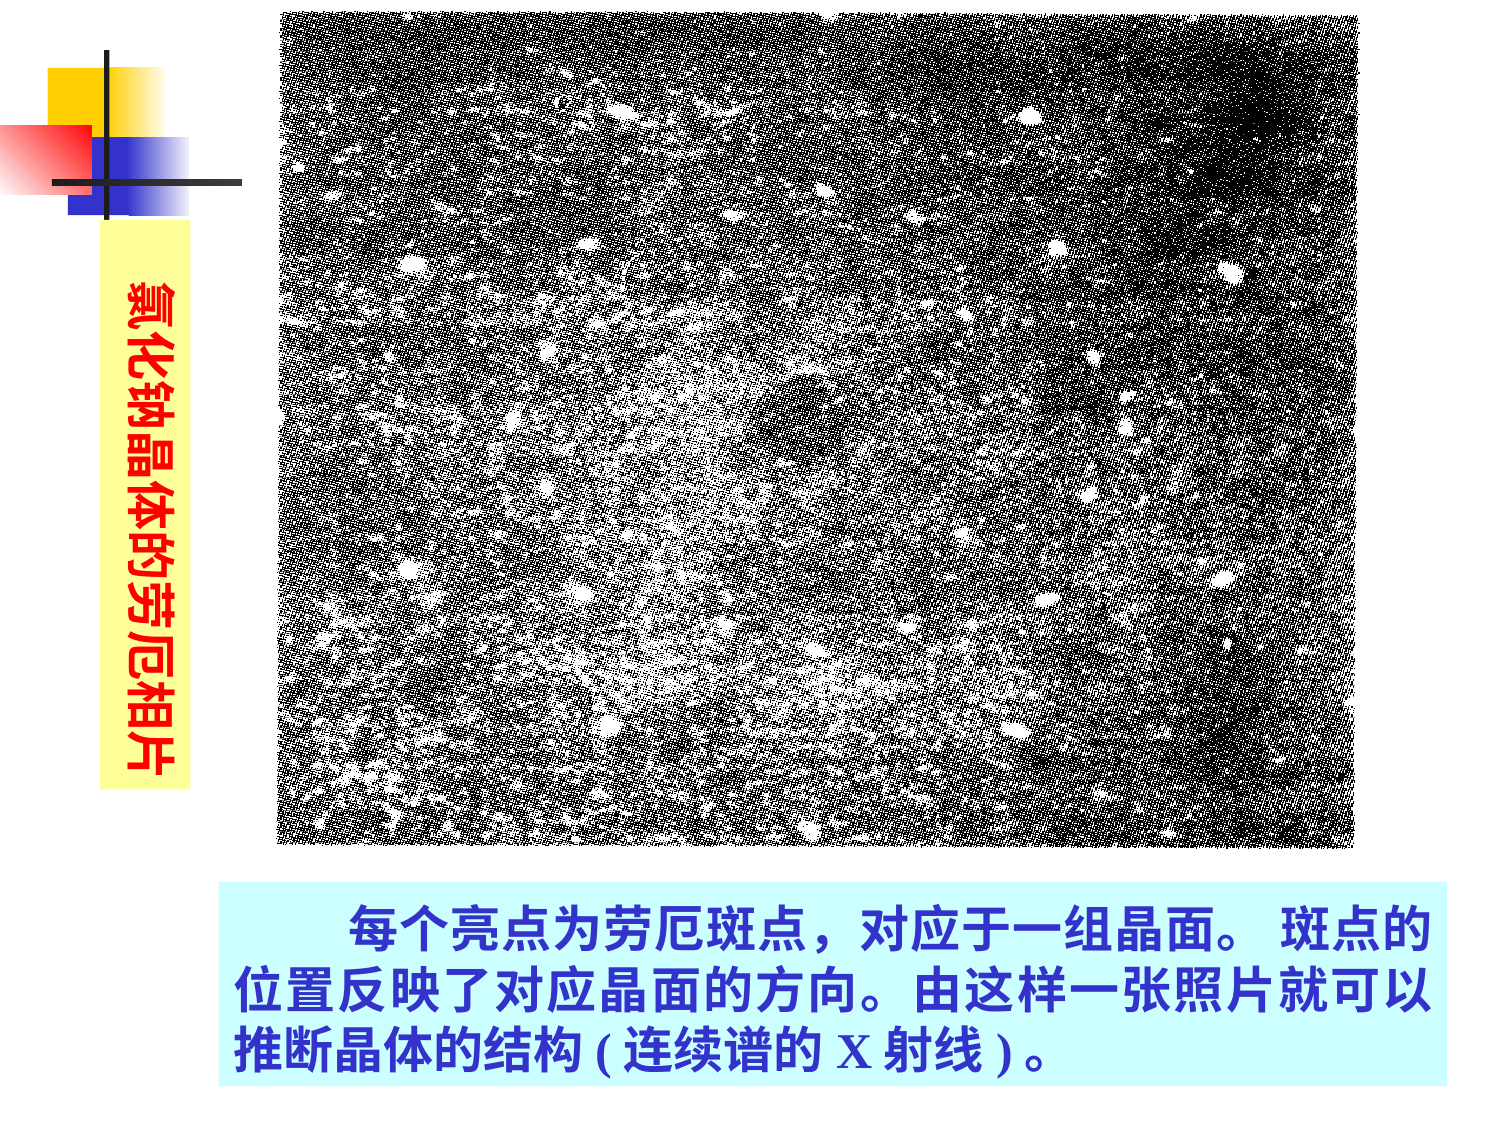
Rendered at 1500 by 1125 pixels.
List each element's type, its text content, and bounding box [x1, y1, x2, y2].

text_box 每个亮点为劳厄斑点，对应于一组晶面。 斑点的位置反映了对应晶面的方向。由这样一张照片就可以推断晶体的结构(连续谱的X射线)。 [218, 881, 1448, 1087]
picture [242, 0, 1412, 967]
text_box 氯化钠晶体的劳厄相片 [100, 219, 191, 790]
